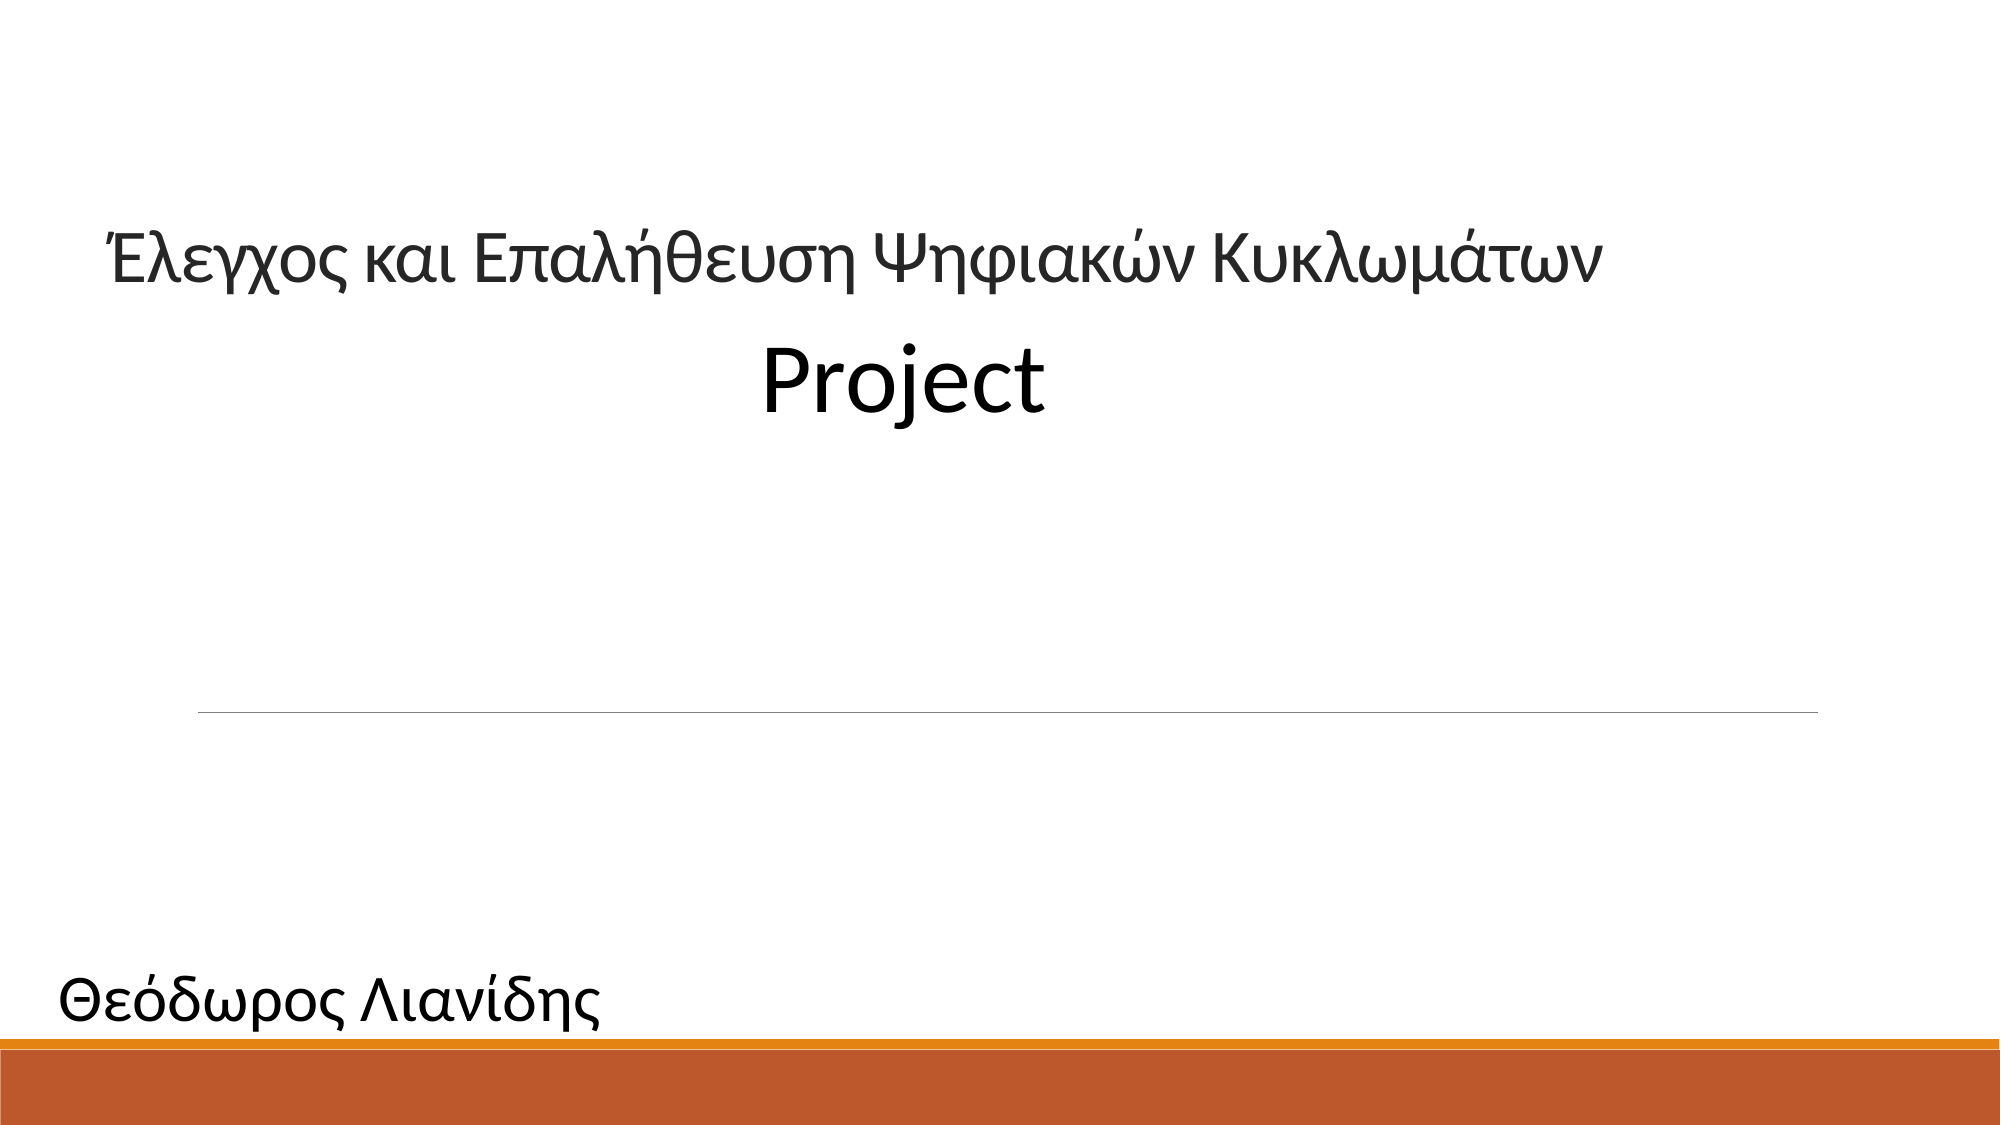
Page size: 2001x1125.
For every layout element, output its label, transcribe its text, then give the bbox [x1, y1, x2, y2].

text_box Θεόδωρος Λιανίδης [43, 947, 642, 1043]
title Έλεγχος και Επαλήθευση Ψηφιακών Κυκλωμάτων [95, 170, 1905, 306]
text_box Project [745, 305, 1096, 440]
